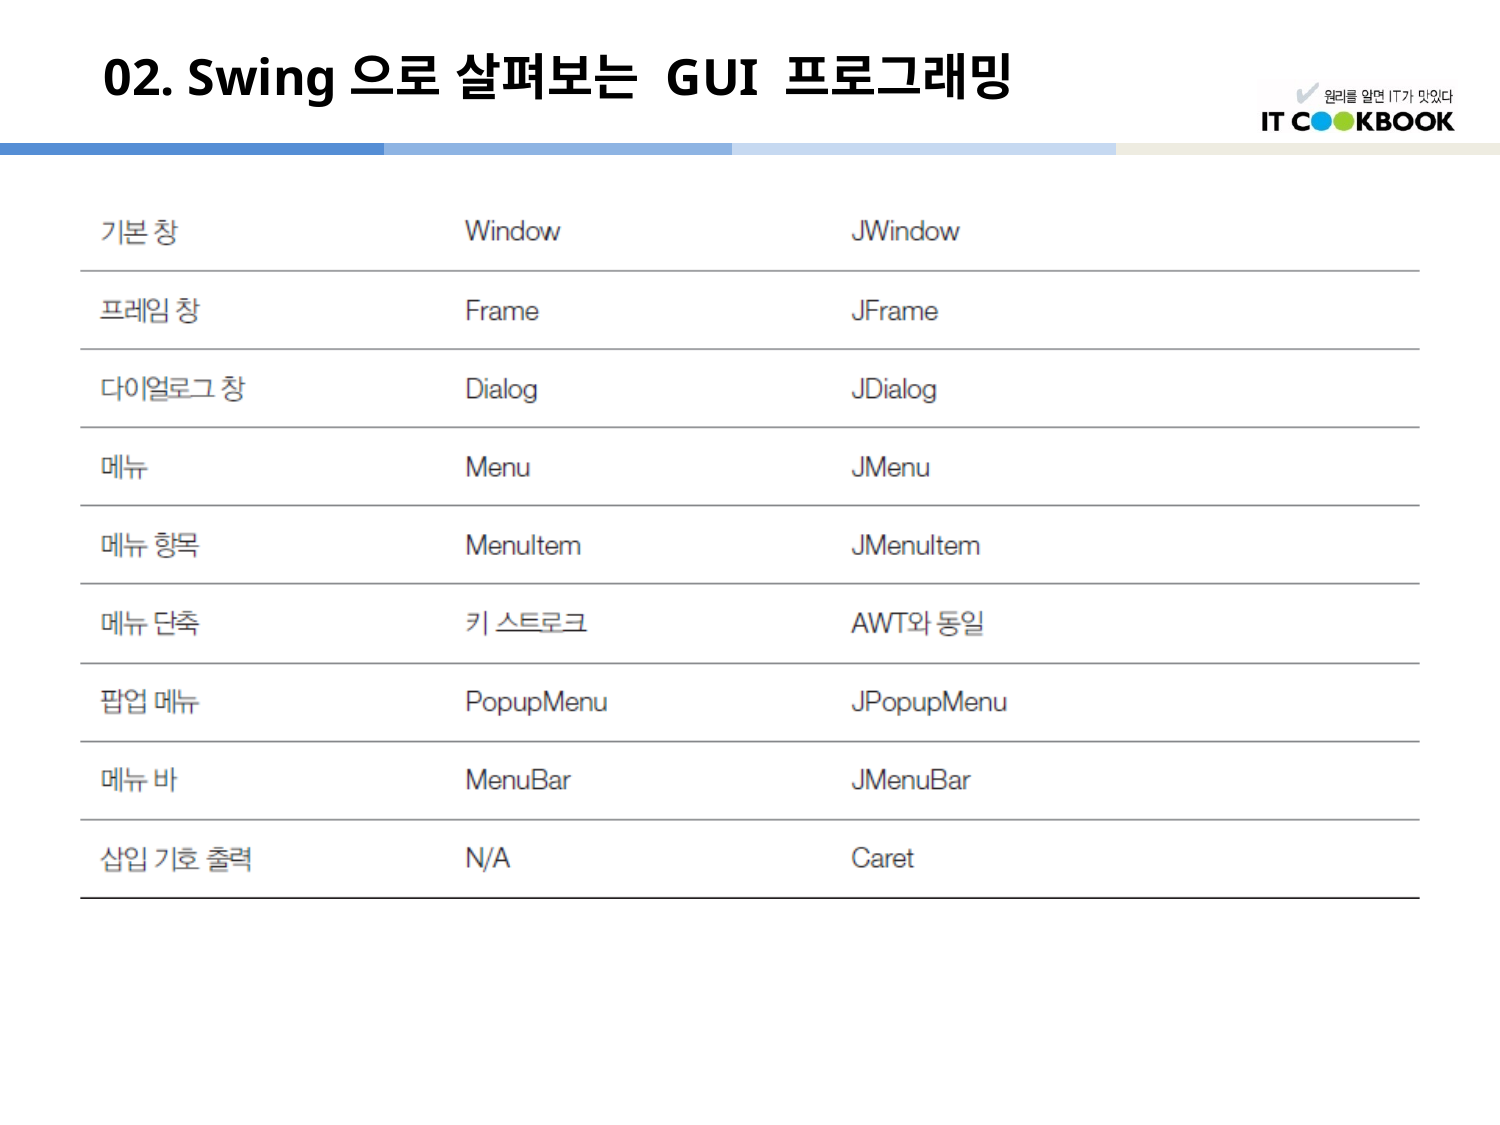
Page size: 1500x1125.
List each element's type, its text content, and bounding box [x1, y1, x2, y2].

picture [1257, 79, 1458, 133]
title 02. Swing으로 살펴보는 GUI 프로그래밍 [88, 30, 1211, 121]
picture [80, 196, 1420, 899]
